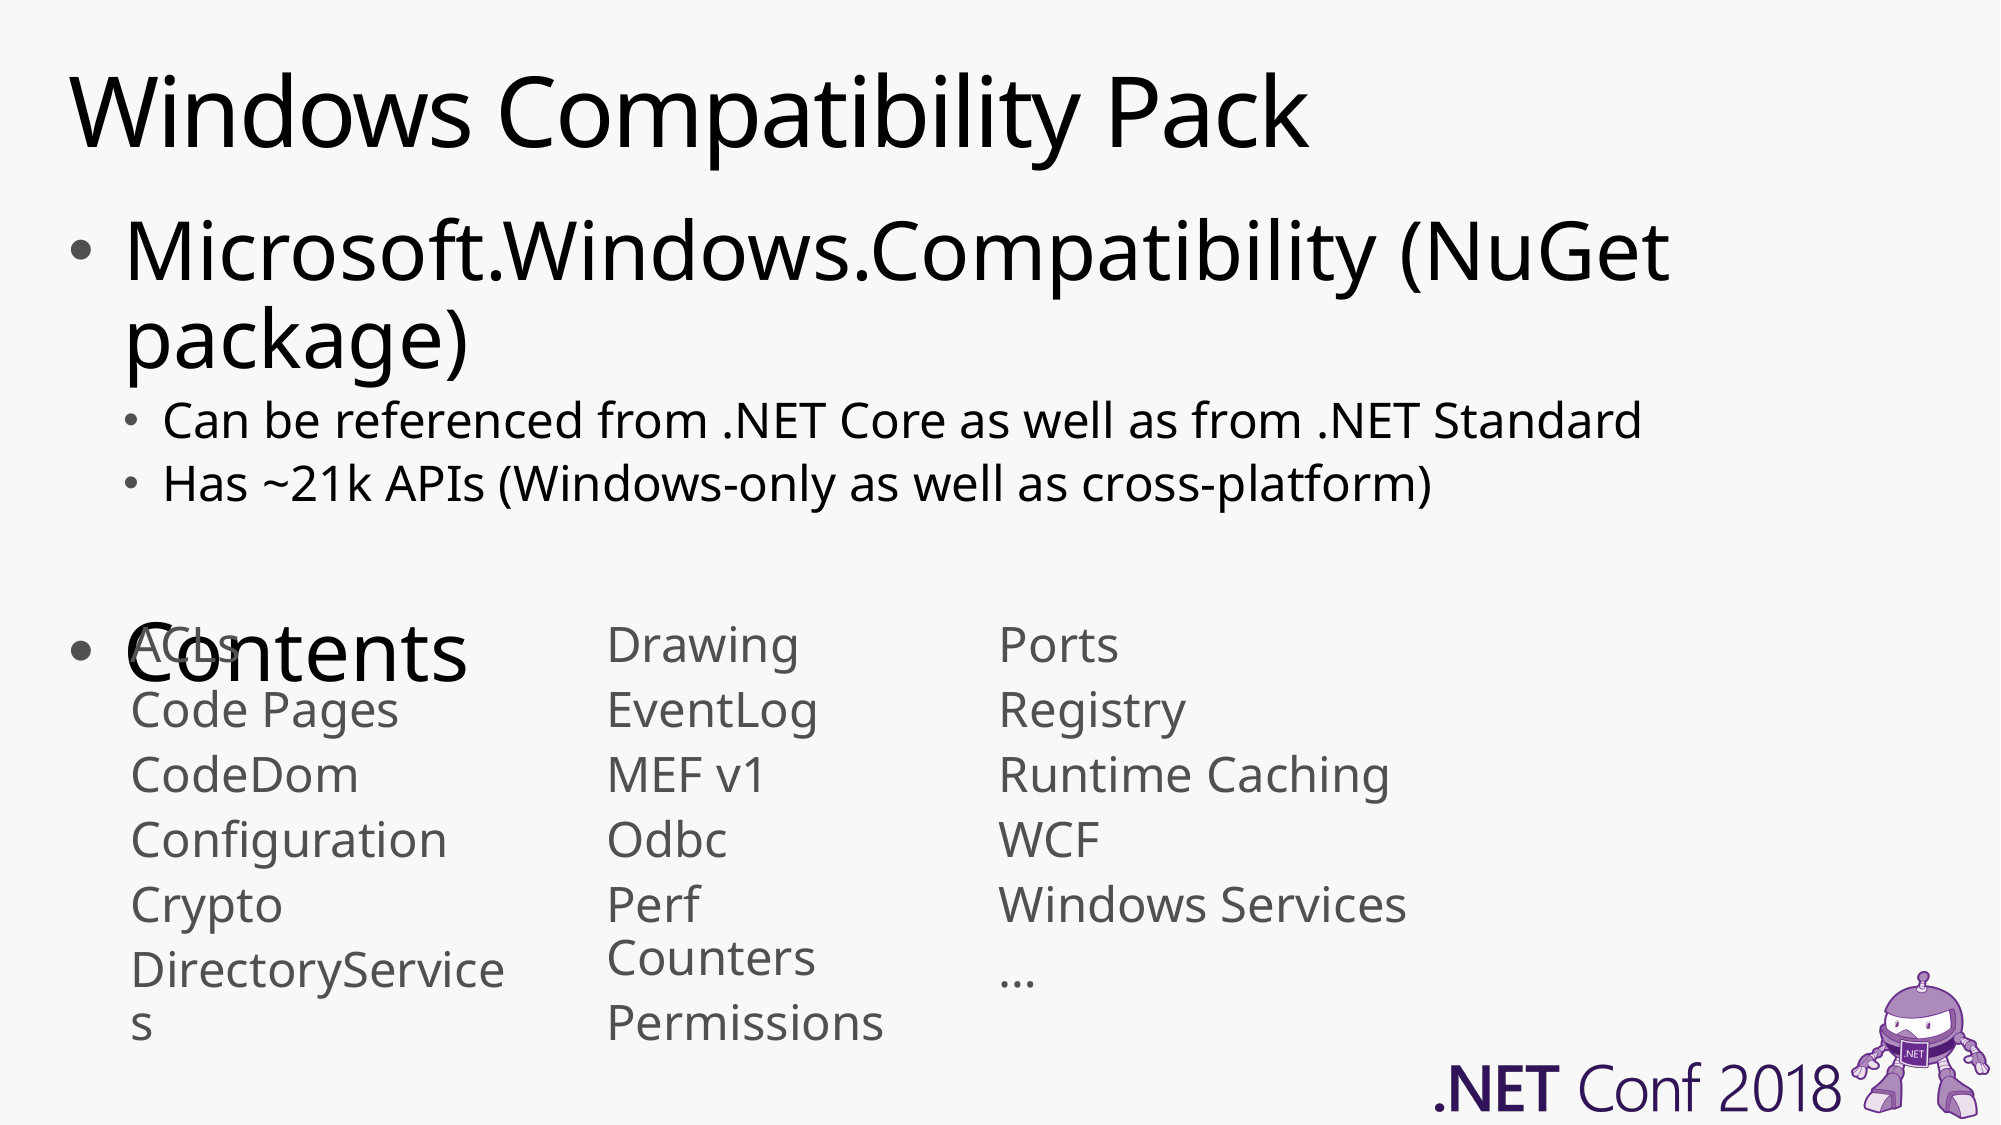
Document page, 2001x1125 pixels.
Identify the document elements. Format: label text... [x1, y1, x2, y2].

picture [1435, 1062, 1841, 1112]
picture [1851, 971, 1990, 1119]
text_box ACLs Code Pages CodeDom Configuration Crypto DirectoryServices [101, 596, 545, 1075]
list Microsoft.Windows.Compatibility (NuGet package) Can be referenced from .NET Core as well as from .NET Standard Has ~21k APIs (Windows-only as well as cross-platform) Contents [44, 196, 1956, 620]
title Windows Compatibility Pack [44, 47, 1957, 196]
text_box Drawing EventLog MEF v1 Odbc Perf Counters Permissions [576, 596, 938, 1075]
text_box Ports Registry Runtime Caching WCF Windows Services … [969, 596, 1473, 1022]
